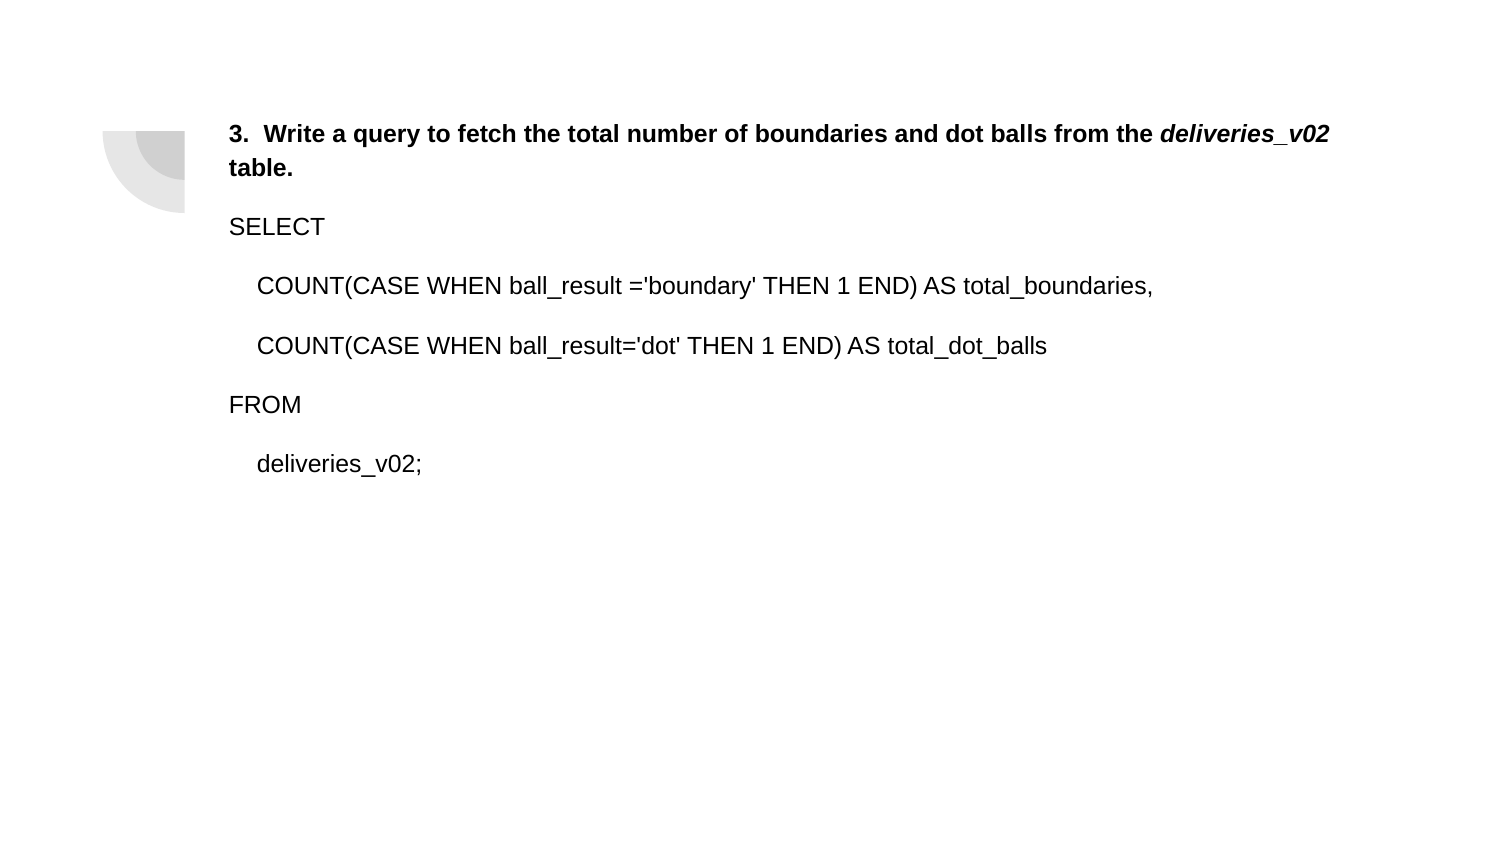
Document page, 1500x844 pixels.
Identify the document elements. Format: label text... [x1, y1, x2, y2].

title 3. Write a query to fetch the total number of boundaries and dot balls from the deliveries_v02 table. SELECT COUNT(CASE WHEN ball_result ='boundary' THEN 1 END) AS total_boundaries, COUNT(CASE WHEN ball_result='dot' THEN 1 END) AS total_dot_balls FROM deliveries_v02; [213, 98, 1368, 263]
